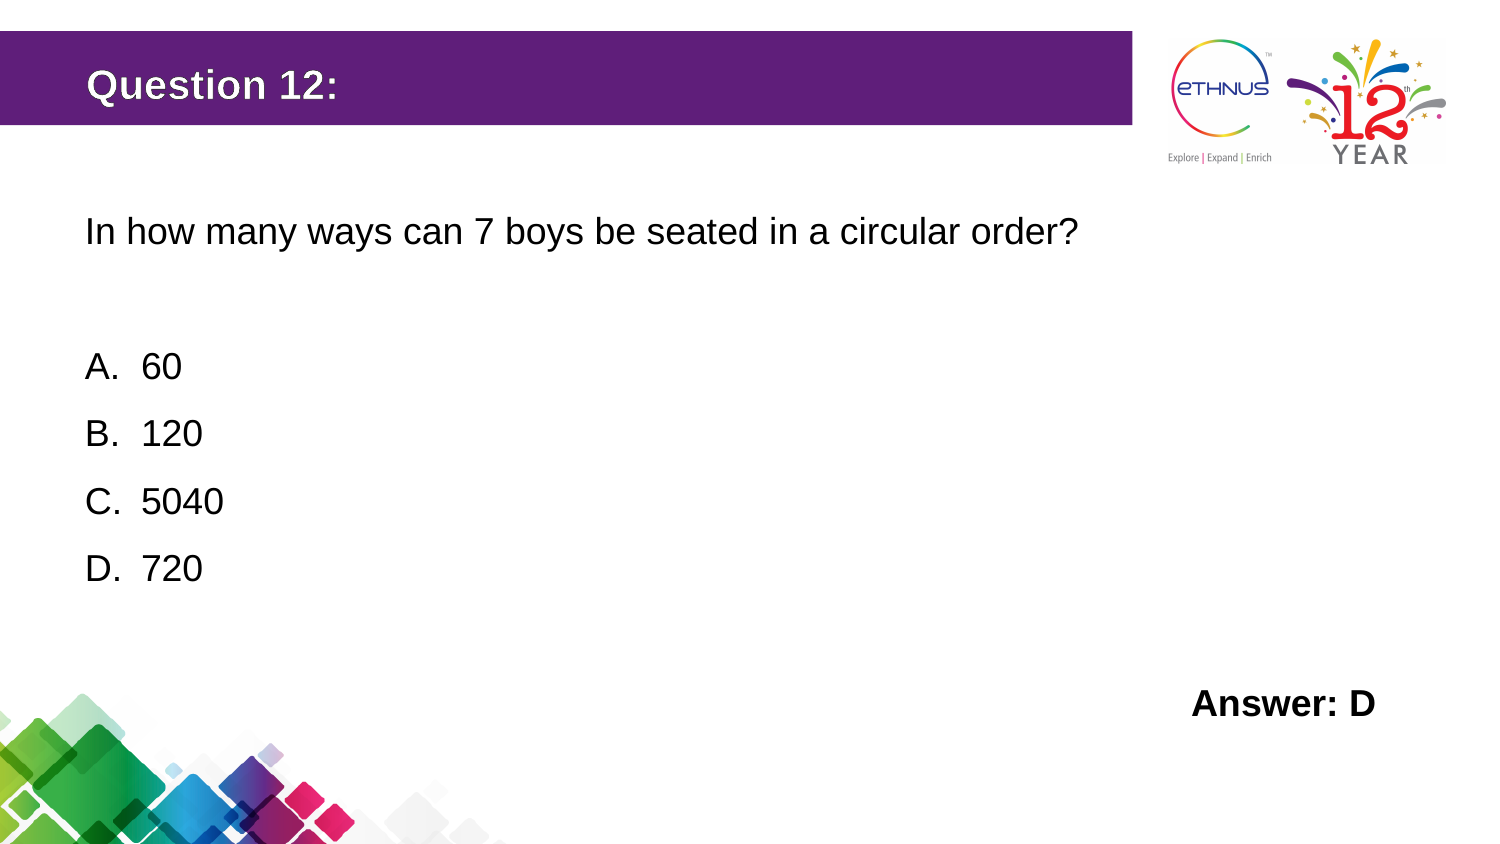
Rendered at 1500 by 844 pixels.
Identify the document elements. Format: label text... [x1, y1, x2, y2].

picture [0, 679, 732, 844]
list In how many ways can 7 boys be seated in a circular order? 60 120 5040 720 Answer: D [51, 169, 1469, 748]
title Question 12: [0, 31, 1133, 126]
picture [1167, 38, 1447, 165]
